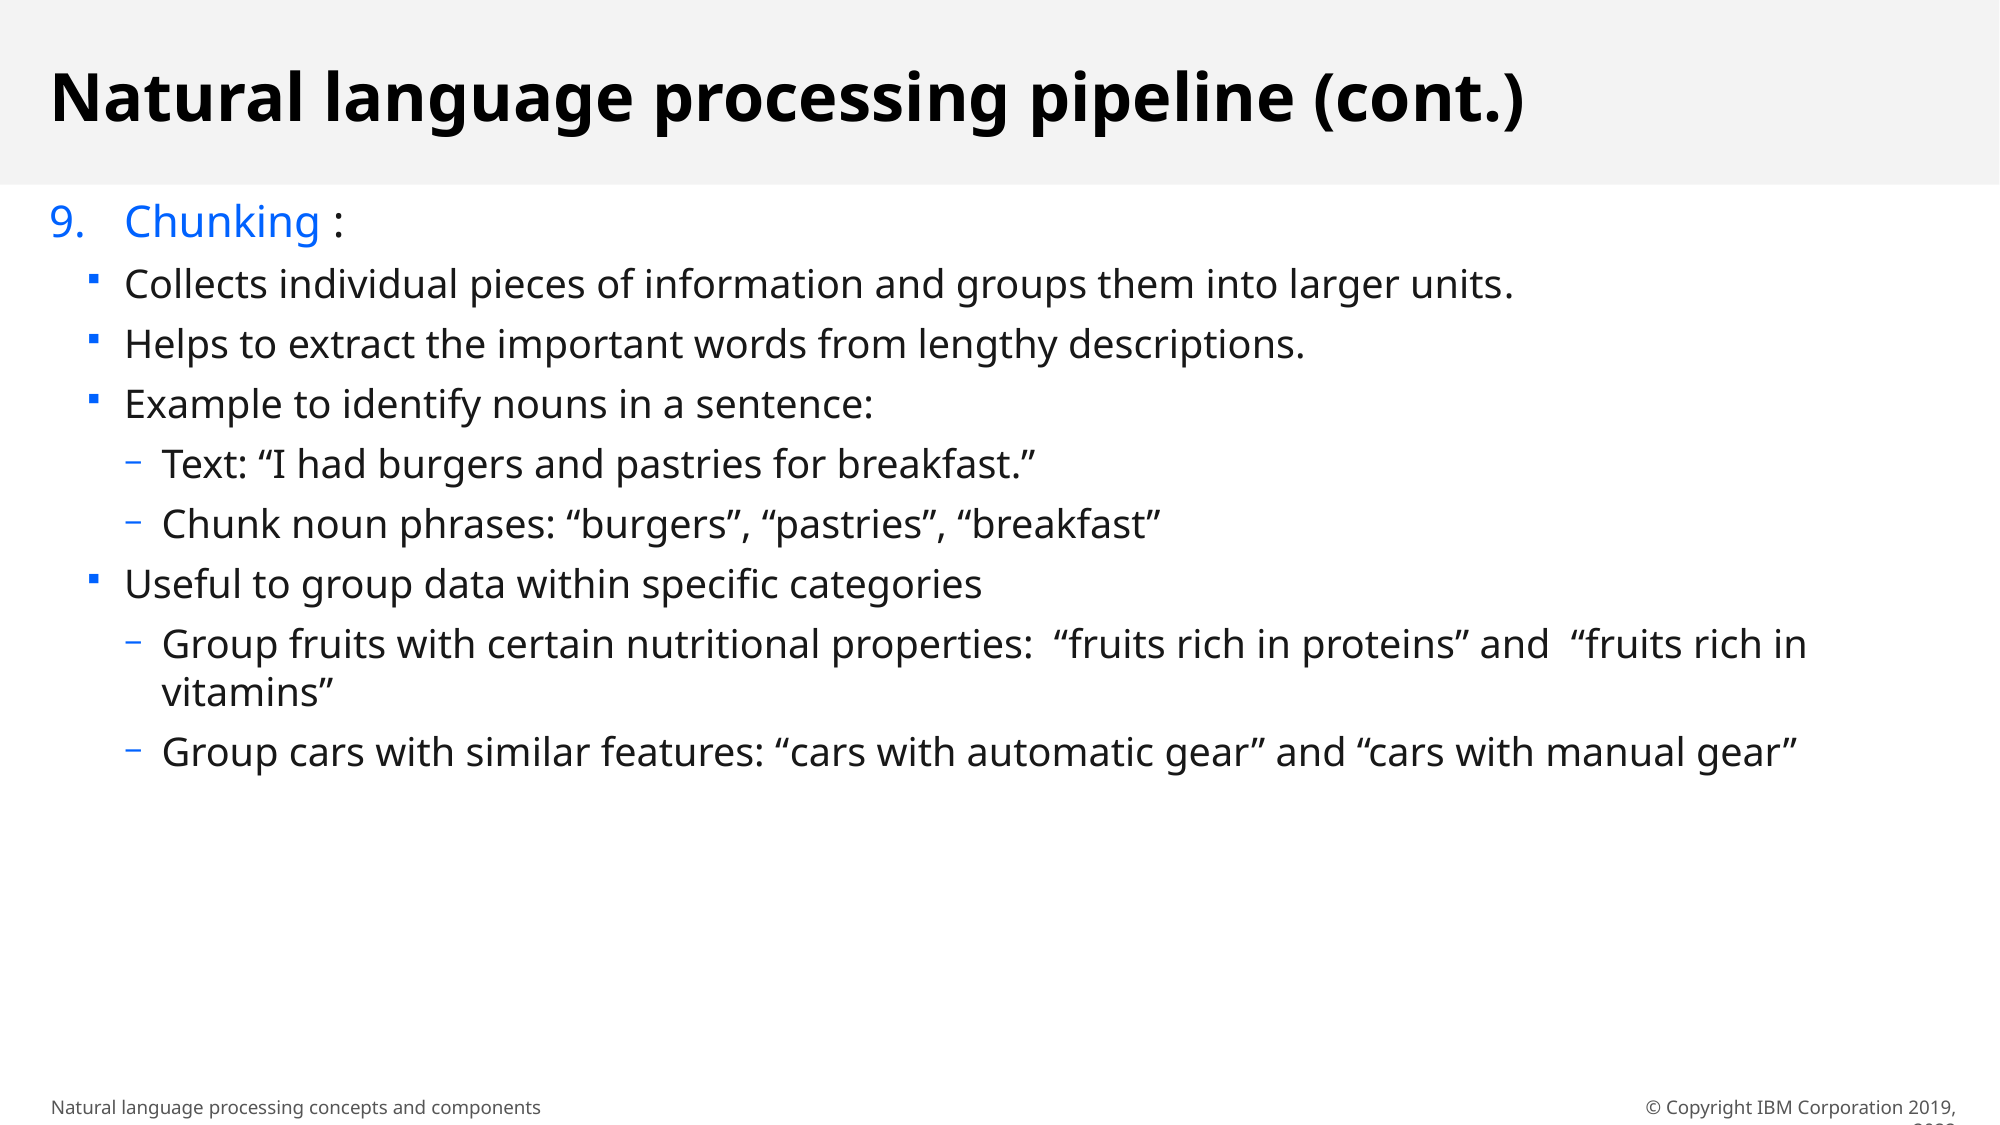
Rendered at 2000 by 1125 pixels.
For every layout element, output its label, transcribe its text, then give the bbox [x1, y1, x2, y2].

footer © Copyright IBM Corporation 2019, 2022 [1616, 1096, 1972, 1125]
title Natural language processing pipeline (cont.) [34, 29, 1944, 171]
list Chunking : Collects individual pieces of information and groups them into larger units. Helps to extract the important words from lengthy descriptions. Example to identify nouns in a sentence: Text: “I had burgers and pastries for breakfast.” Chunk noun phrases: “burgers”, “pastries”, “breakfast” Useful to group data within specific categories Group fruits with certain nutritional properties: “fruits rich in proteins” and “fruits rich in vitamins” Group cars with similar features: “cars with automatic gear” and “cars with manual gear” [34, 190, 1944, 1096]
